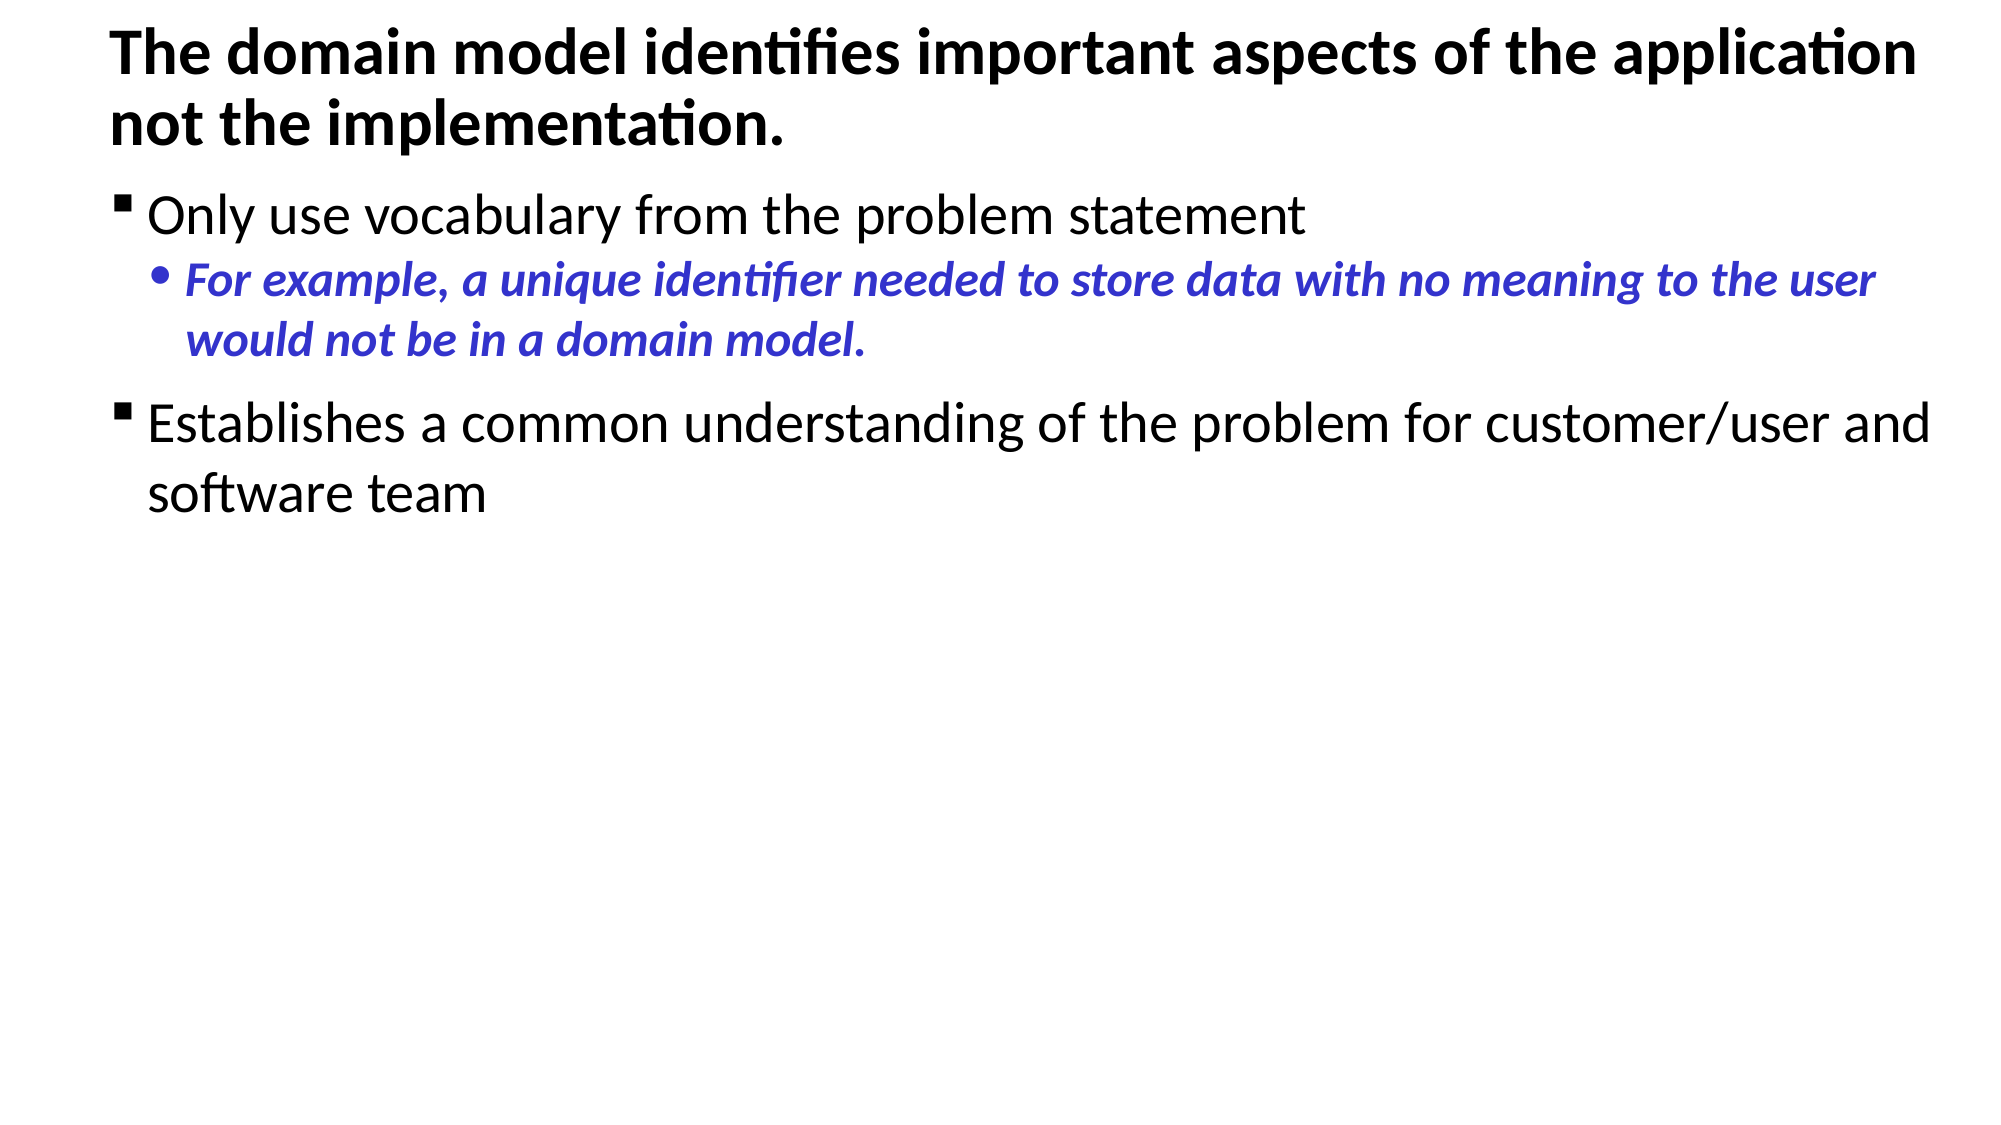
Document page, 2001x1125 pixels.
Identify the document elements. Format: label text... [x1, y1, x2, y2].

title The domain model identifies important aspects of the application not the implementation. [28, 4, 1962, 205]
text_box Only use vocabulary from the problem statement For example, a unique identifier needed to store data with no meaning to the user would not be in a domain model. Establishes a common understanding of the problem for customer/user and software team [107, 174, 1950, 524]
